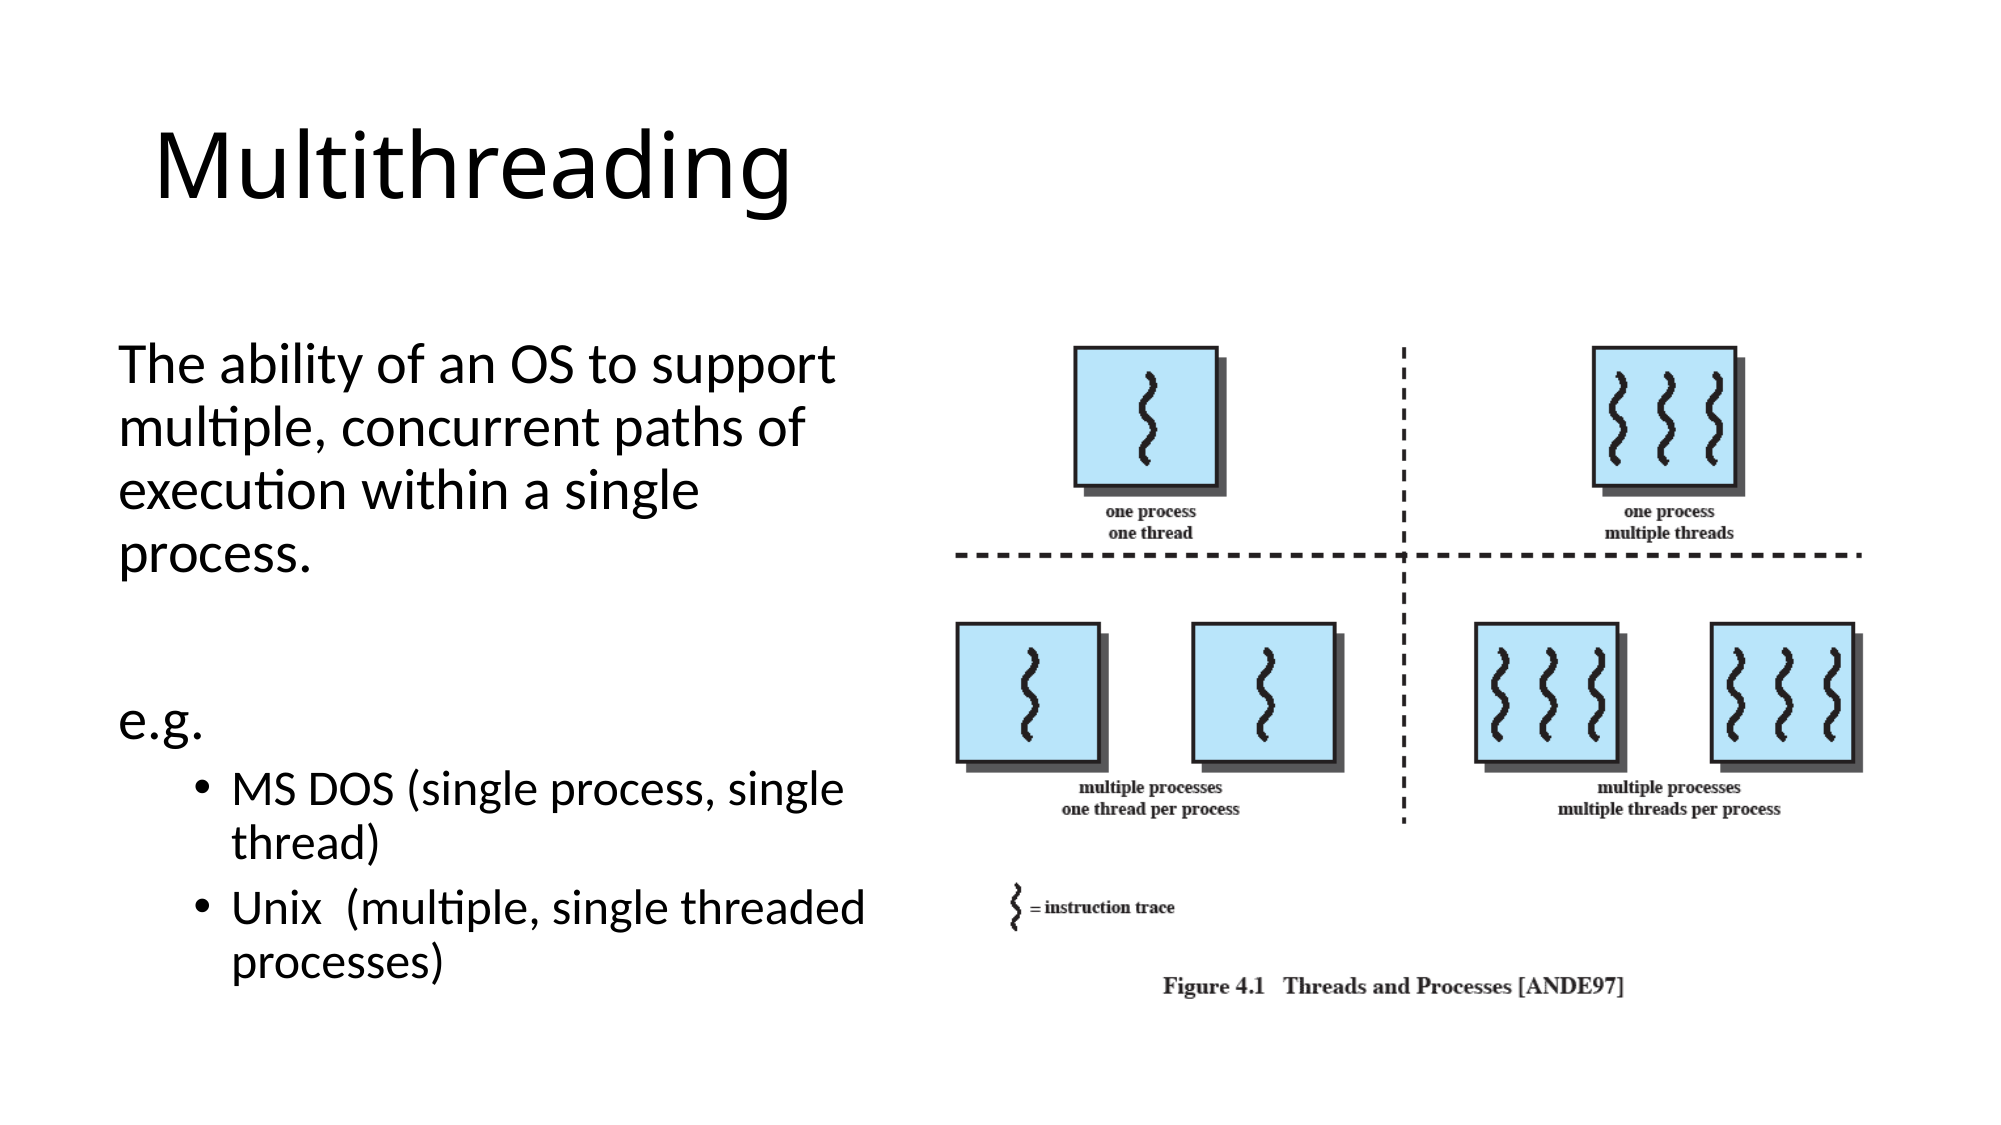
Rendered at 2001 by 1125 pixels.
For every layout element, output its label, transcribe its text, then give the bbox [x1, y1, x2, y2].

list The ability of an OS to support multiple, concurrent paths of execution within a single process. e.g. MS DOS (single process, single thread) Unix (multiple, single threaded processes) [103, 325, 889, 1059]
picture [889, 277, 1926, 1059]
title Multithreading [137, 59, 1863, 278]
